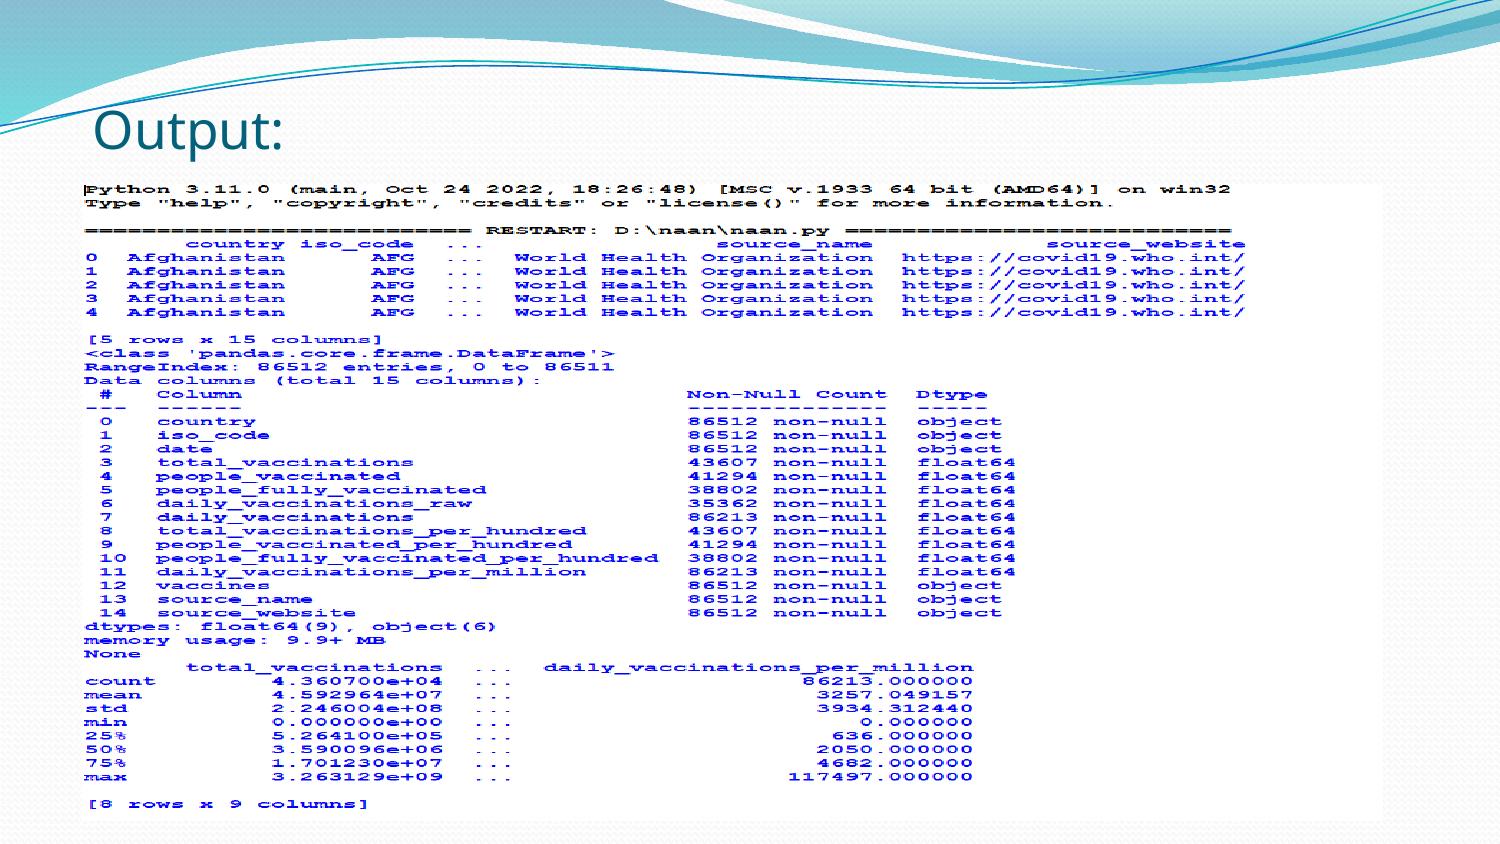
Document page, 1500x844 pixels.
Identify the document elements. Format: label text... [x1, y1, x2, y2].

picture [82, 184, 1384, 821]
title Output: [78, 81, 1344, 176]
